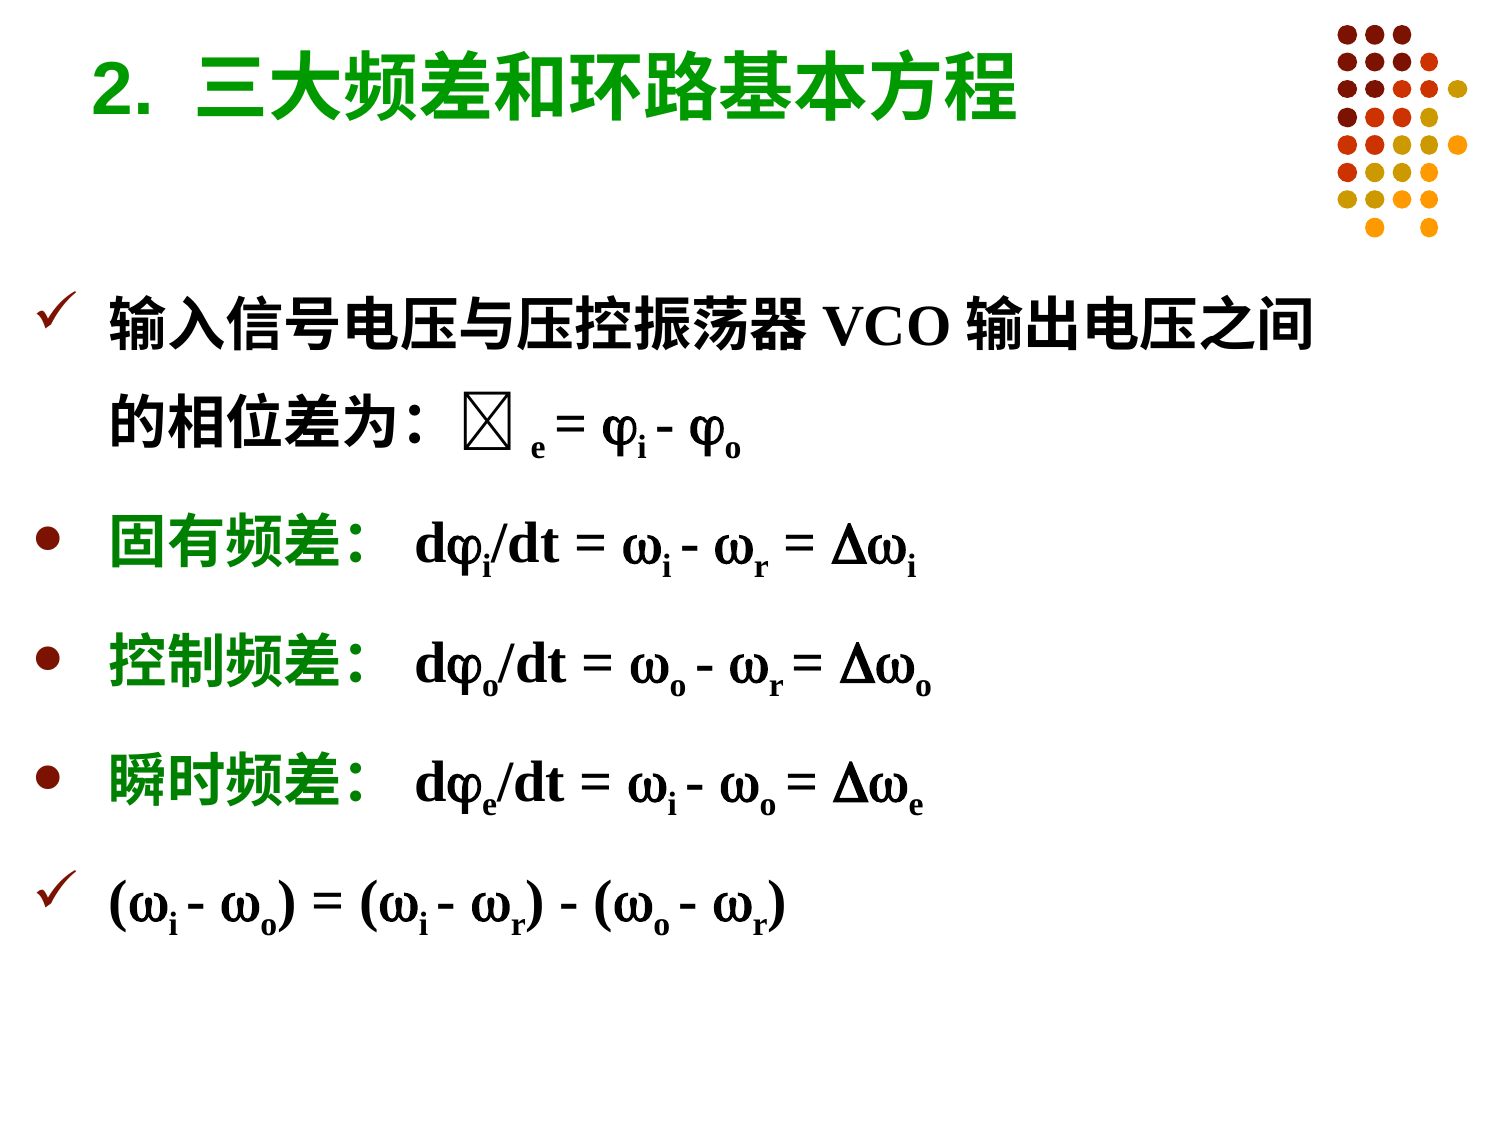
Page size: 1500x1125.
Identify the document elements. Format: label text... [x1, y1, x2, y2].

list 输入信号电压与压控振荡器VCO输出电压之间的相位差为：e = i - o 固有频差：di/dt = i - r = i 控制频差：do/dt = o - r = o 瞬时频差：de/dt = i - o = e (i - o) = (i - r) - (o - r) [17, 255, 1377, 1012]
title 2. 三大频差和环路基本方程 [76, 6, 1271, 138]
